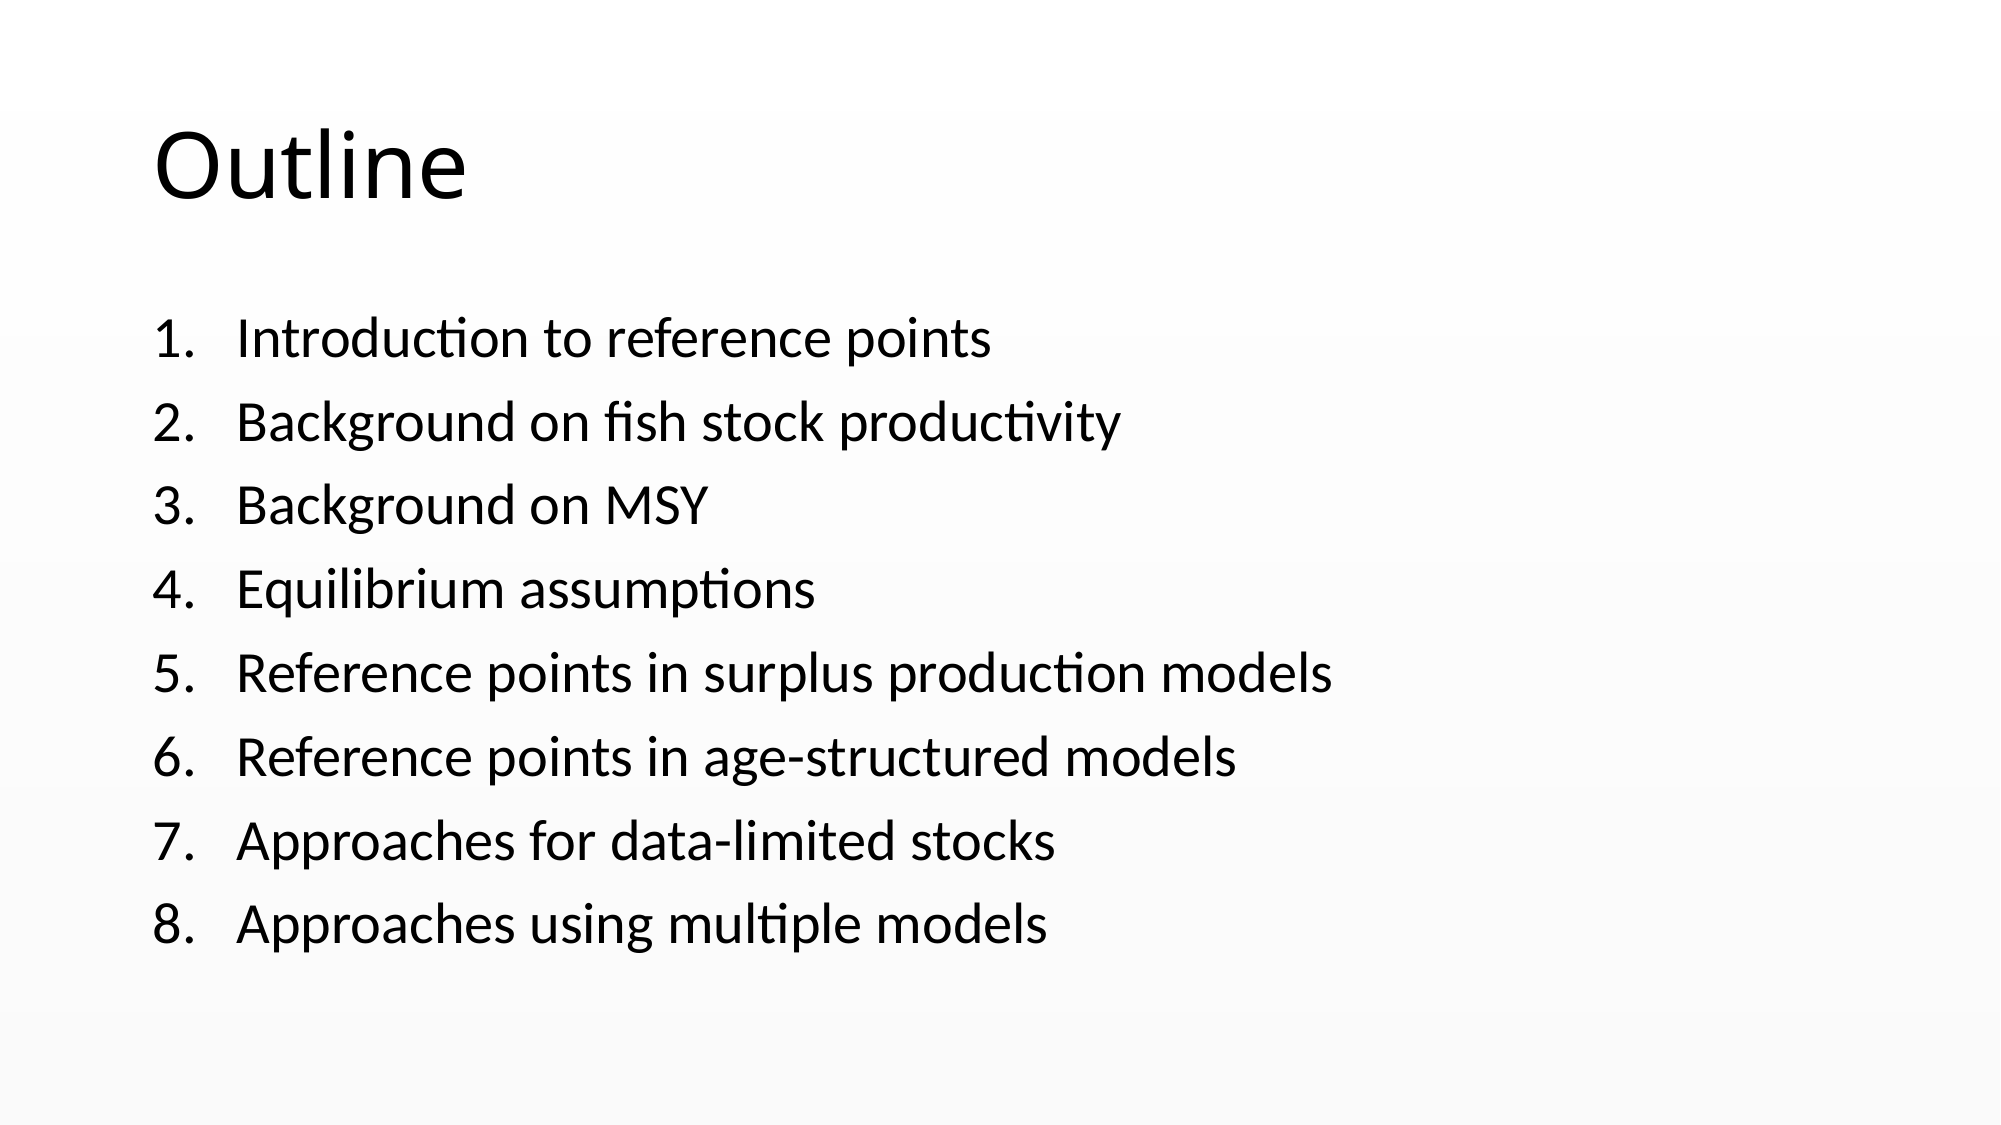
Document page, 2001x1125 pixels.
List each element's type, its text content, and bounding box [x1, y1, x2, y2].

title Outline [137, 59, 1863, 278]
list Introduction to reference points Background on fish stock productivity Background on MSY Equilibrium assumptions Reference points in surplus production models Reference points in age-structured models Approaches for data-limited stocks Approaches using multiple models [137, 299, 1863, 1014]
